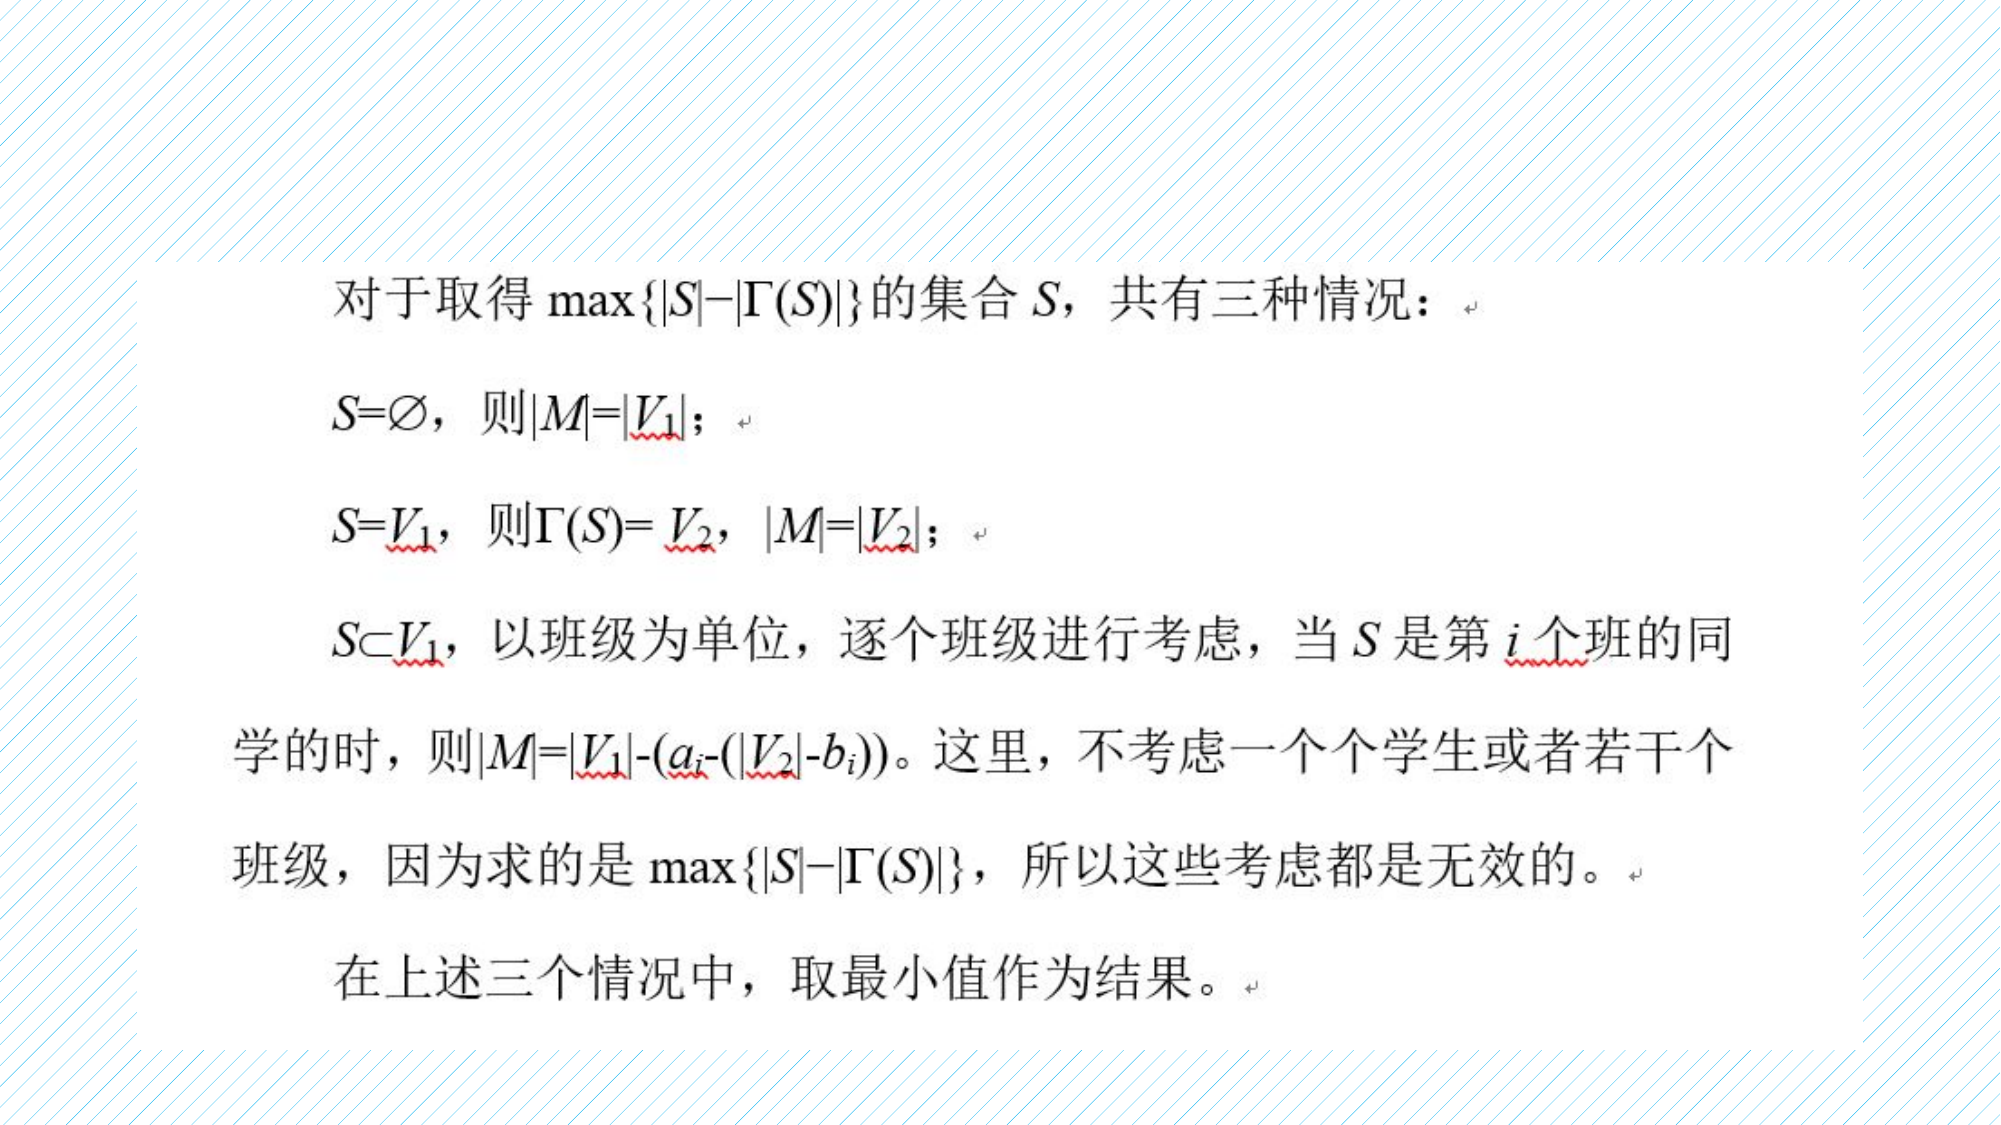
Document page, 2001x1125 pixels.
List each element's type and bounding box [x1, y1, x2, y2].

picture [0, 0, 376, 376]
picture [1863, 988, 2000, 1125]
picture [1158, 0, 1422, 262]
picture [1681, 0, 1944, 262]
picture [803, 0, 1066, 262]
picture [985, 1051, 1061, 1125]
picture [1006, 1051, 1082, 1125]
picture [260, 0, 523, 262]
picture [740, 0, 1004, 262]
picture [0, 405, 137, 544]
picture [275, 1051, 350, 1125]
picture [1738, 1051, 1813, 1125]
picture [1242, 0, 1505, 262]
picture [1863, 173, 2000, 311]
picture [636, 0, 899, 262]
picture [0, 322, 137, 460]
picture [400, 1051, 475, 1125]
picture [0, 0, 188, 188]
picture [0, 573, 137, 711]
picture [839, 1051, 914, 1125]
picture [546, 1051, 622, 1125]
picture [1138, 0, 1401, 262]
picture [343, 0, 606, 262]
picture [176, 0, 439, 262]
picture [1592, 1051, 1667, 1125]
picture [421, 1051, 496, 1125]
picture [0, 803, 137, 941]
picture [755, 1051, 831, 1125]
picture [0, 0, 63, 63]
picture [0, 343, 137, 481]
picture [337, 1051, 413, 1125]
picture [672, 1051, 747, 1125]
picture [1863, 591, 2000, 729]
picture [1236, 1051, 1311, 1125]
picture [1863, 466, 2000, 604]
picture [1535, 0, 1798, 262]
picture [1863, 236, 2000, 374]
picture [0, 0, 42, 42]
picture [0, 0, 335, 335]
picture [155, 0, 418, 262]
picture [1597, 0, 1861, 262]
picture [1132, 1051, 1207, 1125]
picture [860, 1051, 935, 1125]
picture [1863, 131, 2000, 270]
picture [0, 552, 137, 690]
picture [0, 656, 137, 795]
picture [233, 1051, 308, 1125]
picture [1430, 0, 1693, 262]
picture [1863, 570, 2000, 709]
picture [1989, 1114, 2000, 1125]
picture [1571, 1051, 1646, 1125]
picture [0, 447, 137, 585]
picture [322, 0, 585, 262]
picture [1786, 48, 2000, 262]
picture [0, 0, 251, 251]
picture [385, 0, 648, 262]
picture [1780, 1051, 1855, 1125]
picture [0, 761, 137, 899]
picture [657, 0, 920, 262]
picture [358, 1051, 433, 1125]
picture [1696, 1051, 1771, 1125]
picture [0, 0, 293, 293]
picture [197, 0, 460, 262]
picture [651, 1051, 726, 1125]
picture [1529, 1051, 1604, 1125]
picture [881, 1051, 956, 1125]
picture [699, 0, 962, 262]
picture [0, 928, 137, 1066]
picture [1863, 340, 2000, 479]
picture [1472, 0, 1735, 262]
picture [0, 970, 137, 1108]
picture [1717, 1051, 1792, 1125]
picture [0, 740, 137, 878]
picture [1744, 6, 2000, 262]
picture [280, 0, 544, 262]
picture [0, 635, 137, 774]
picture [170, 1051, 245, 1125]
picture [1884, 1009, 2000, 1125]
picture [484, 1051, 559, 1125]
picture [970, 0, 1234, 262]
picture [1863, 779, 2000, 918]
picture [1863, 612, 2000, 750]
picture [1863, 549, 2000, 688]
picture [1863, 299, 2000, 437]
picture [1278, 1051, 1353, 1125]
picture [1487, 1051, 1562, 1125]
picture [1194, 1051, 1270, 1125]
picture [824, 0, 1087, 262]
picture [212, 1051, 287, 1125]
picture [1633, 1051, 1709, 1125]
picture [1550, 1051, 1625, 1125]
picture [1613, 1051, 1688, 1125]
picture [0, 0, 230, 230]
picture [1388, 0, 1652, 262]
picture [463, 1051, 538, 1125]
picture [944, 1051, 1019, 1125]
picture [66, 1051, 141, 1125]
picture [1493, 0, 1756, 262]
picture [552, 0, 815, 262]
picture [1863, 758, 2000, 897]
picture [0, 886, 137, 1024]
picture [525, 1051, 601, 1125]
picture [0, 0, 84, 84]
picture [0, 301, 137, 439]
picture [845, 0, 1108, 262]
picture [1200, 0, 1463, 262]
picture [693, 1051, 768, 1125]
picture [1863, 717, 2000, 855]
picture [531, 0, 795, 262]
picture [489, 0, 753, 262]
picture [1863, 675, 2000, 813]
picture [0, 426, 137, 565]
picture [1863, 800, 2000, 939]
picture [1863, 905, 2000, 1043]
picture [887, 0, 1150, 262]
picture [1863, 696, 2000, 834]
picture [427, 0, 690, 262]
picture [0, 949, 137, 1087]
picture [1556, 0, 1819, 262]
picture [1174, 1051, 1249, 1125]
picture [218, 0, 481, 262]
picture [735, 1051, 810, 1125]
picture [0, 0, 146, 146]
picture [0, 280, 137, 418]
picture [128, 1051, 204, 1125]
picture [1863, 278, 2000, 416]
picture [1221, 0, 1484, 262]
picture [1675, 1051, 1751, 1125]
picture [1027, 1051, 1102, 1125]
picture [594, 0, 857, 262]
picture [1926, 1051, 2000, 1125]
picture [1305, 0, 1568, 262]
picture [0, 364, 137, 502]
picture [1508, 1051, 1583, 1125]
picture [714, 1051, 789, 1125]
picture [1409, 0, 1673, 262]
picture [1863, 487, 2000, 625]
picture [818, 1051, 893, 1125]
picture [1947, 1072, 2000, 1125]
picture [1179, 0, 1443, 262]
picture [609, 1051, 684, 1125]
picture [1968, 1093, 2000, 1125]
picture [379, 1051, 454, 1125]
picture [1069, 1051, 1144, 1125]
picture [1863, 424, 2000, 562]
picture [0, 614, 137, 753]
picture [588, 1051, 663, 1125]
picture [782, 0, 1045, 262]
picture [296, 1051, 371, 1125]
picture [0, 719, 137, 857]
picture [448, 0, 711, 262]
picture [0, 0, 314, 314]
picture [1863, 529, 2000, 667]
picture [1863, 633, 2000, 771]
picture [0, 0, 105, 105]
picture [1827, 89, 2000, 262]
picture [1863, 884, 2000, 1022]
picture [3, 991, 137, 1125]
picture [0, 844, 137, 983]
picture [1326, 0, 1589, 262]
picture [1759, 1051, 1834, 1125]
picture [1863, 403, 2000, 541]
picture [1320, 1051, 1395, 1125]
picture [1654, 1051, 1730, 1125]
picture [1012, 0, 1275, 262]
list [137, 262, 1863, 1051]
picture [1451, 0, 1714, 262]
picture [1263, 0, 1526, 262]
picture [1257, 1051, 1332, 1125]
picture [1424, 1051, 1500, 1125]
picture [1863, 194, 2000, 332]
picture [1863, 821, 2000, 959]
picture [0, 782, 137, 920]
picture [1863, 863, 2000, 1001]
picture [1843, 968, 2000, 1125]
picture [1368, 0, 1631, 262]
picture [1863, 508, 2000, 646]
picture [776, 1051, 852, 1125]
picture [1347, 0, 1610, 262]
picture [0, 0, 355, 355]
picture [1215, 1051, 1291, 1125]
picture [0, 0, 21, 21]
picture [1863, 382, 2000, 520]
picture [1153, 1051, 1228, 1125]
picture [1863, 654, 2000, 792]
picture [1863, 257, 2000, 395]
picture [0, 907, 137, 1045]
picture [1033, 0, 1296, 262]
picture [1111, 1051, 1186, 1125]
picture [0, 824, 137, 962]
picture [1905, 1030, 2000, 1125]
picture [149, 1051, 224, 1125]
picture [1341, 1051, 1416, 1125]
picture [191, 1051, 266, 1125]
picture [797, 1051, 872, 1125]
picture [1284, 0, 1547, 262]
picture [0, 594, 137, 732]
picture [1090, 1051, 1165, 1125]
picture [1863, 738, 2000, 876]
picture [0, 865, 137, 1004]
picture [107, 1051, 183, 1125]
picture [301, 0, 565, 262]
picture [1054, 0, 1317, 262]
picture [0, 0, 272, 272]
picture [1863, 215, 2000, 353]
picture [1848, 110, 2000, 262]
picture [364, 0, 627, 262]
picture [1863, 842, 2000, 980]
picture [1863, 361, 2000, 499]
picture [86, 1051, 162, 1125]
picture [928, 0, 1192, 262]
picture [0, 385, 137, 523]
picture [0, 489, 137, 627]
picture [1660, 0, 1923, 262]
picture [442, 1051, 517, 1125]
picture [567, 1051, 643, 1125]
picture [761, 0, 1024, 262]
picture [1514, 0, 1777, 262]
picture [0, 510, 137, 648]
picture [1618, 0, 1882, 262]
picture [0, 677, 137, 815]
picture [866, 0, 1129, 262]
picture [1801, 926, 2000, 1125]
picture [1863, 319, 2000, 458]
picture [1048, 1051, 1123, 1125]
picture [0, 0, 167, 167]
picture [1577, 0, 1840, 262]
picture [1702, 0, 1965, 262]
picture [0, 0, 209, 209]
picture [1765, 27, 2000, 262]
picture [24, 1012, 137, 1125]
picture [1863, 152, 2000, 290]
picture [0, 698, 137, 836]
picture [254, 1051, 329, 1125]
picture [630, 1051, 705, 1125]
picture [0, 0, 397, 397]
picture [1822, 947, 2000, 1125]
picture [615, 0, 878, 262]
picture [1383, 1051, 1458, 1125]
picture [1362, 1051, 1437, 1125]
picture [1863, 445, 2000, 583]
picture [902, 1051, 977, 1125]
picture [239, 0, 502, 262]
picture [1404, 1051, 1479, 1125]
picture [923, 1051, 998, 1125]
picture [1639, 0, 1903, 262]
picture [45, 1033, 137, 1125]
picture [1723, 0, 1986, 262]
picture [991, 0, 1254, 262]
picture [1807, 69, 2000, 262]
picture [719, 0, 983, 262]
picture [510, 0, 774, 262]
picture [0, 531, 137, 669]
picture [1096, 0, 1359, 262]
picture [1466, 1051, 1541, 1125]
picture [1299, 1051, 1374, 1125]
picture [965, 1051, 1040, 1125]
picture [0, 468, 137, 606]
picture [469, 0, 732, 262]
picture [316, 1051, 392, 1125]
picture [678, 0, 941, 262]
picture [573, 0, 836, 262]
picture [505, 1051, 580, 1125]
picture [406, 0, 669, 262]
picture [1445, 1051, 1521, 1125]
picture [1075, 0, 1338, 262]
picture [949, 0, 1213, 262]
picture [908, 0, 1171, 262]
picture [1117, 0, 1380, 262]
picture [0, 0, 126, 126]
